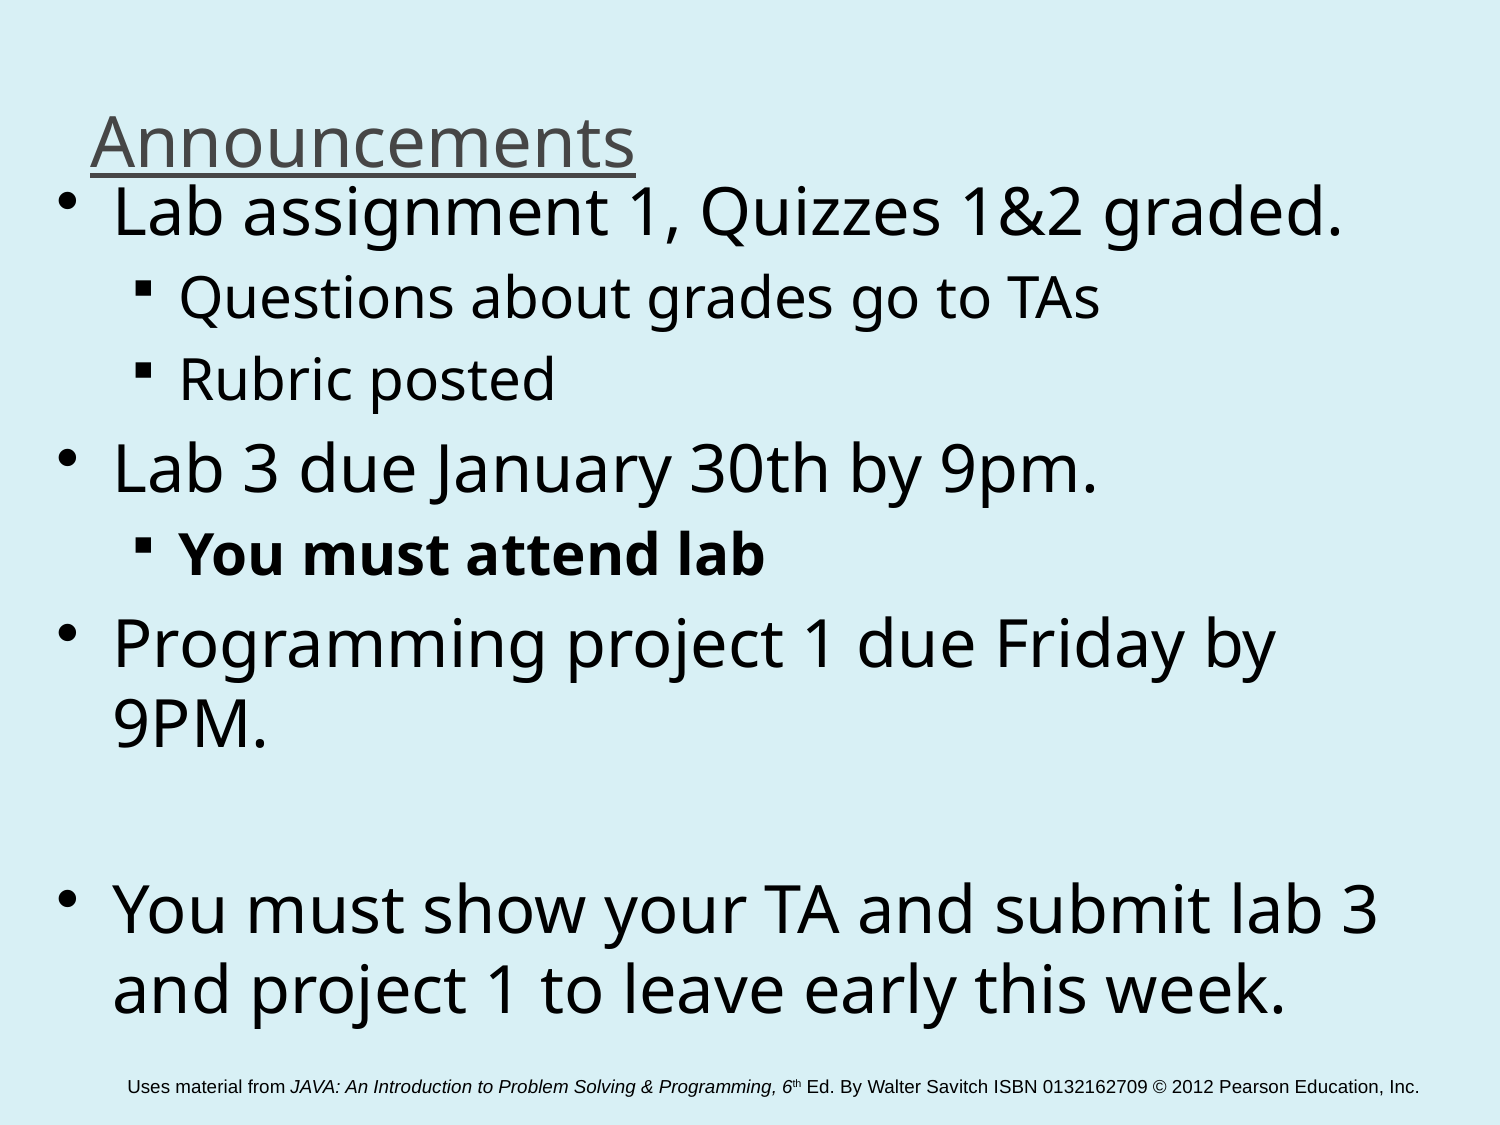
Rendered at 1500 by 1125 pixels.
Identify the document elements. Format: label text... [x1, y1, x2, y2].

list Lab assignment 1, Quizzes 1&2 graded. Questions about grades go to TAs Rubric posted Lab 3 due January 30th by 9pm. You must attend lab Programming project 1 due Friday by 9PM. You must show your TA and submit lab 3 and project 1 to leave early this week. [41, 161, 1448, 904]
title Announcements [75, 45, 1425, 161]
